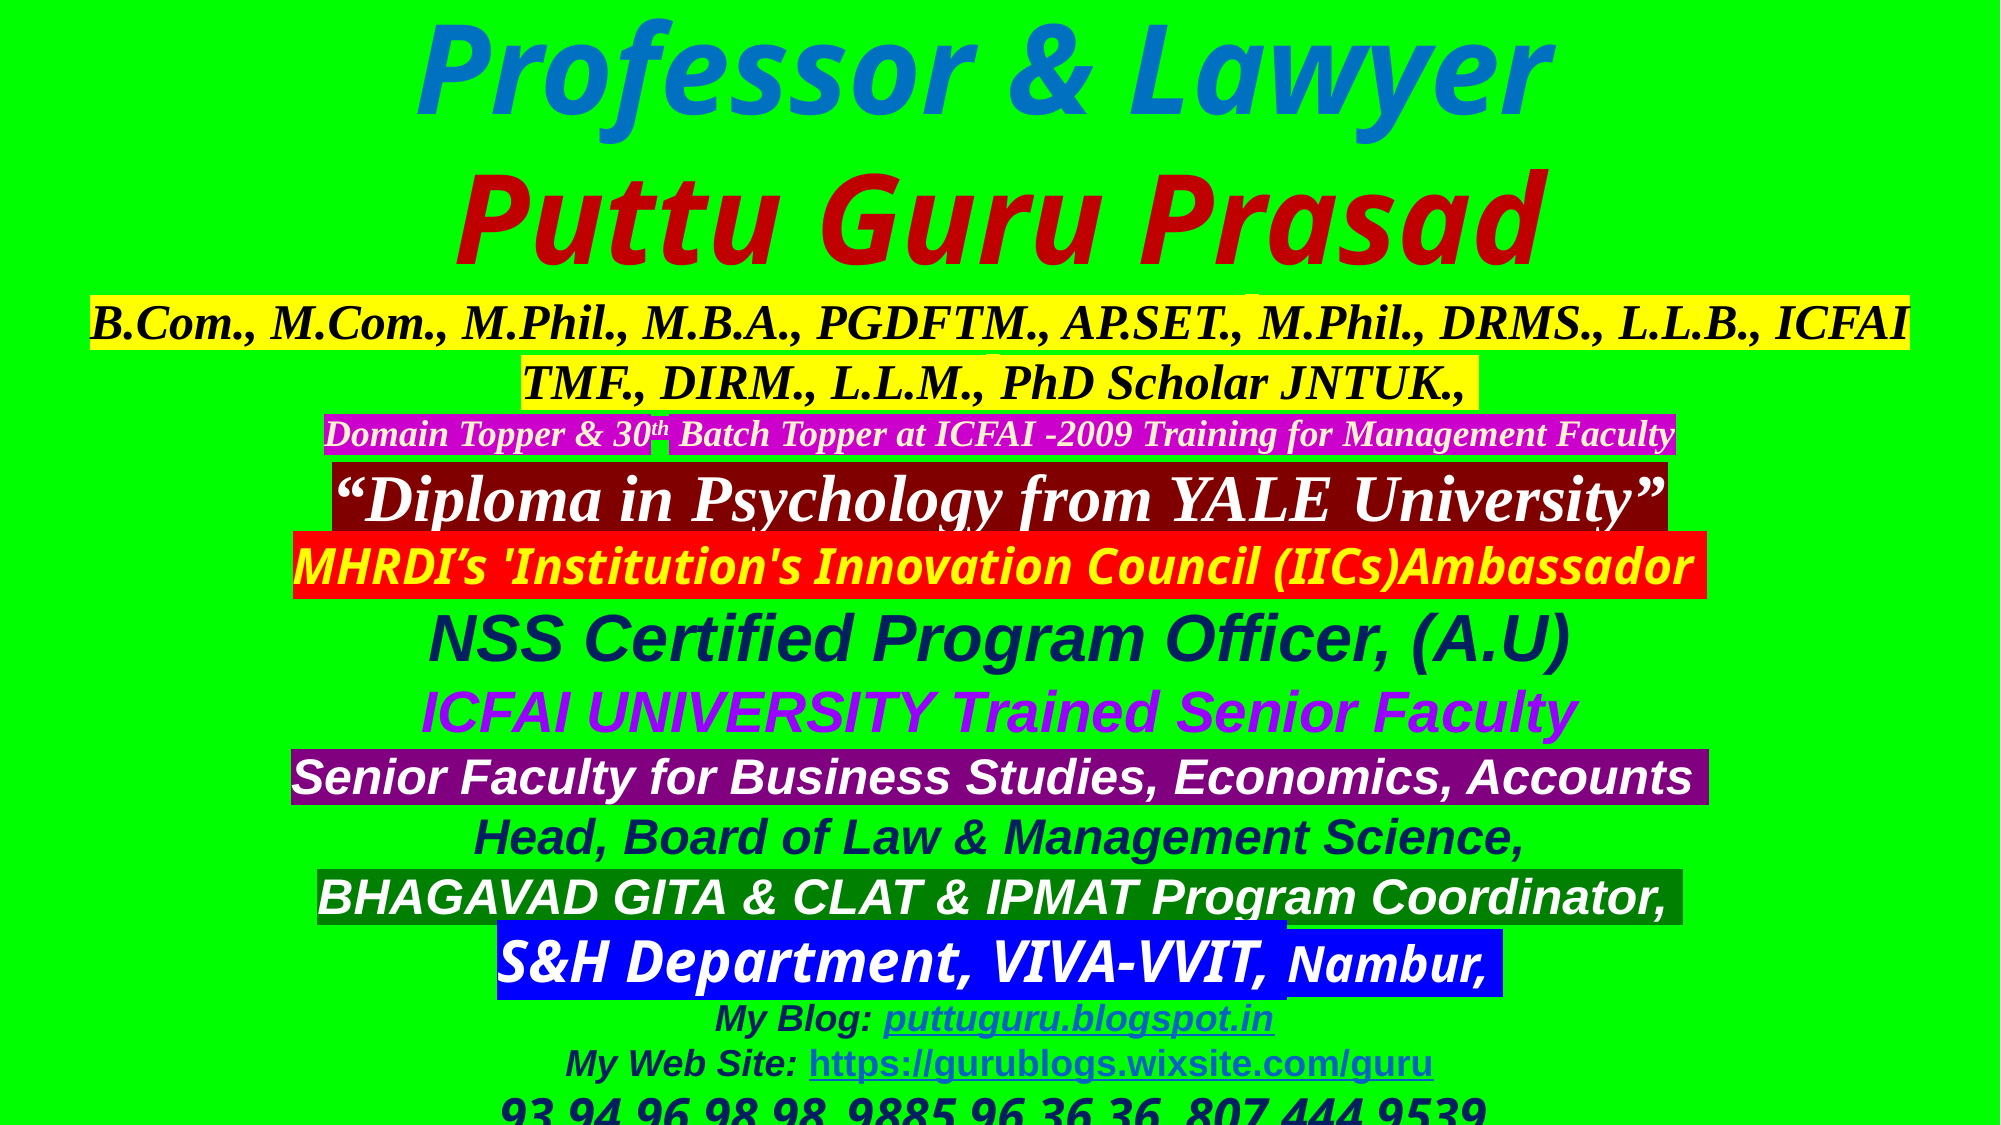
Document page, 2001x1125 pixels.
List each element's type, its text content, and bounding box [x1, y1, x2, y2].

text_box Professor & Lawyer Puttu Guru Prasad B.Com., M.Com., M.Phil., M.B.A., PGDFTM., AP.SET., M.Phil., DRMS., L.L.B., ICFAI TMF., DIRM., L.L.M., PhD Scholar JNTUK., Domain Topper & 30th Batch Topper at ICFAI -2009 Training for Management Faculty “Diploma in Psychology from YALE University” MHRDI’s 'Institution's Innovation Council (IICs)Ambassador NSS Certified Program Officer, (A.U) ICFAI UNIVERSITY Trained Senior Faculty Senior Faculty for Business Studies, Economics, Accounts Head, Board of Law & Management Science, BHAGAVAD GITA & CLAT & IPMAT Program Coordinator, S&H Department, VIVA-VVIT, Nambur, My Blog: puttuguru.blogspot.in My Web Site: https://gurublogs.wixsite.com/guru 93 94 96 98 98, 9885 96 36 36, 807 444 9539, [0, 0, 2000, 1125]
